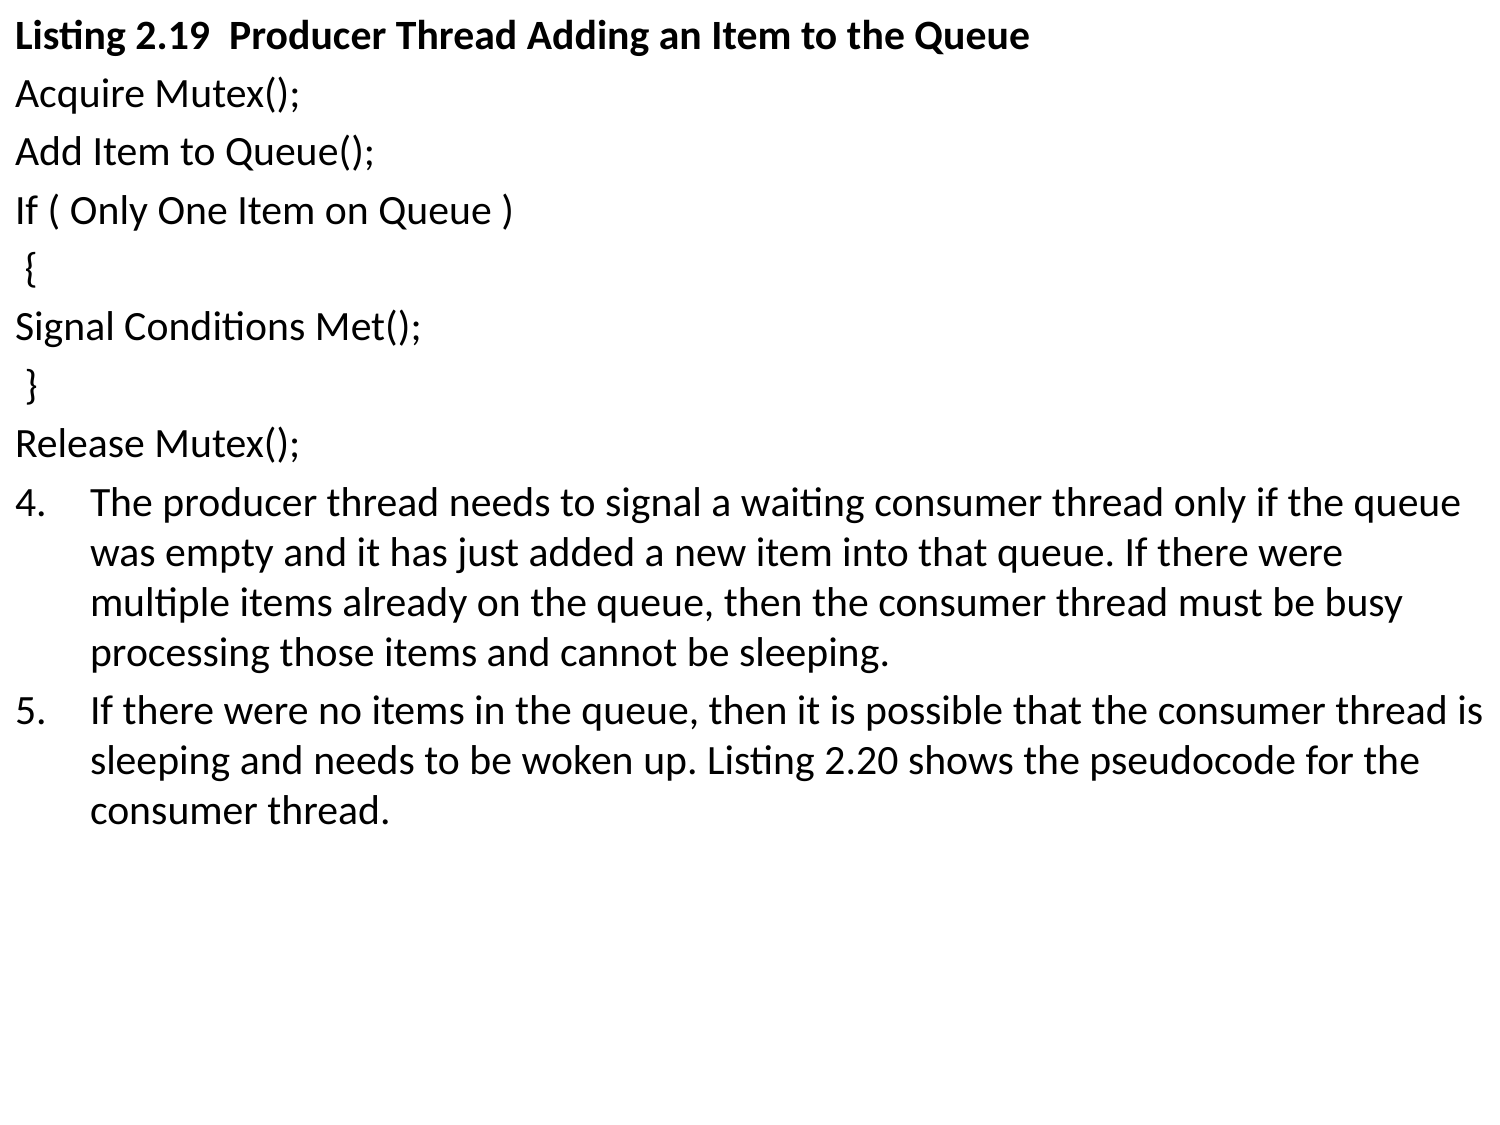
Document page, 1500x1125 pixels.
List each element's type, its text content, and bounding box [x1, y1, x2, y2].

list Listing 2.19 Producer Thread Adding an Item to the Queue Acquire Mutex(); Add Item to Queue(); If ( Only One Item on Queue ) { Signal Conditions Met(); } Release Mutex(); The producer thread needs to signal a waiting consumer thread only if the queue was empty and it has just added a new item into that queue. If there were multiple items already on the queue, then the consumer thread must be busy processing those items and cannot be sleeping. If there were no items in the queue, then it is possible that the consumer thread is sleeping and needs to be woken up. Listing 2.20 shows the pseudocode for the consumer thread. [0, 0, 1500, 1125]
